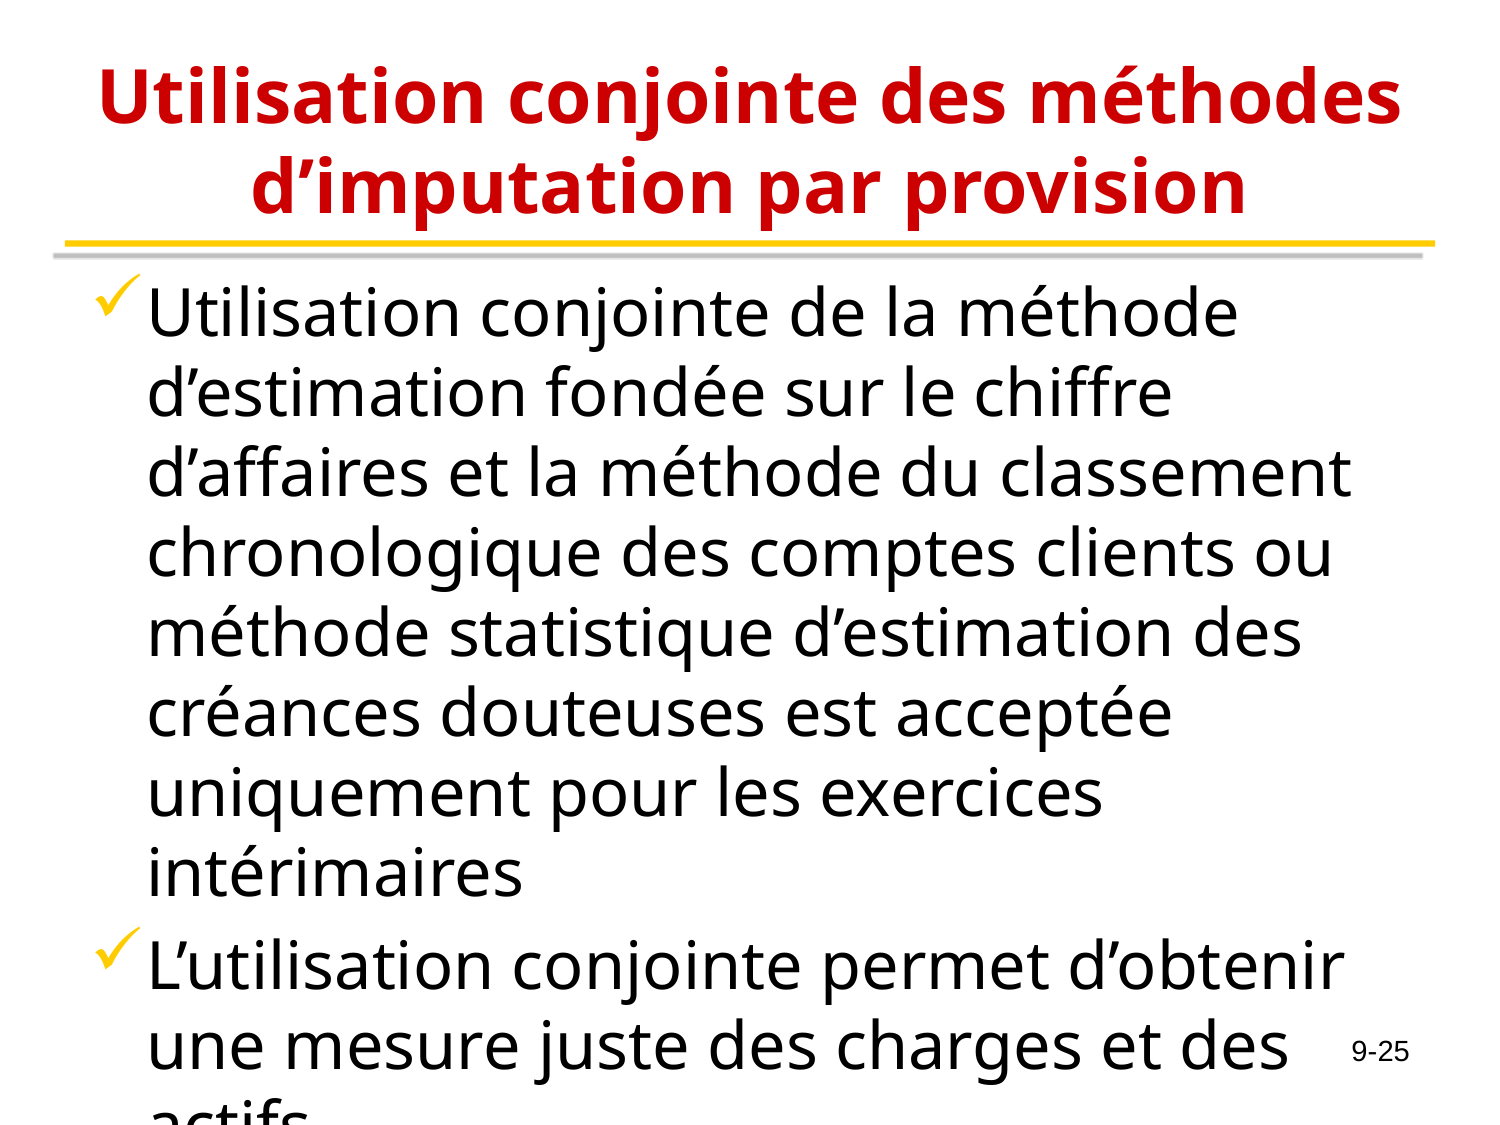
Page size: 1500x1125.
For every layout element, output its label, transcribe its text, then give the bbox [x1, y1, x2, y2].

slide_number 9-25 [1074, 1024, 1425, 1103]
title Utilisation conjointe des méthodes d’imputation par provision [75, 45, 1425, 233]
list Utilisation conjointe de la méthode d’estimation fondée sur le chiffre d’affaires et la méthode du classement chronologique des comptes clients ou méthode statistique d’estimation des créances douteuses est acceptée uniquement pour les exercices intérimaires L’utilisation conjointe permet d’obtenir une mesure juste des charges et des actifs [75, 262, 1425, 1005]
